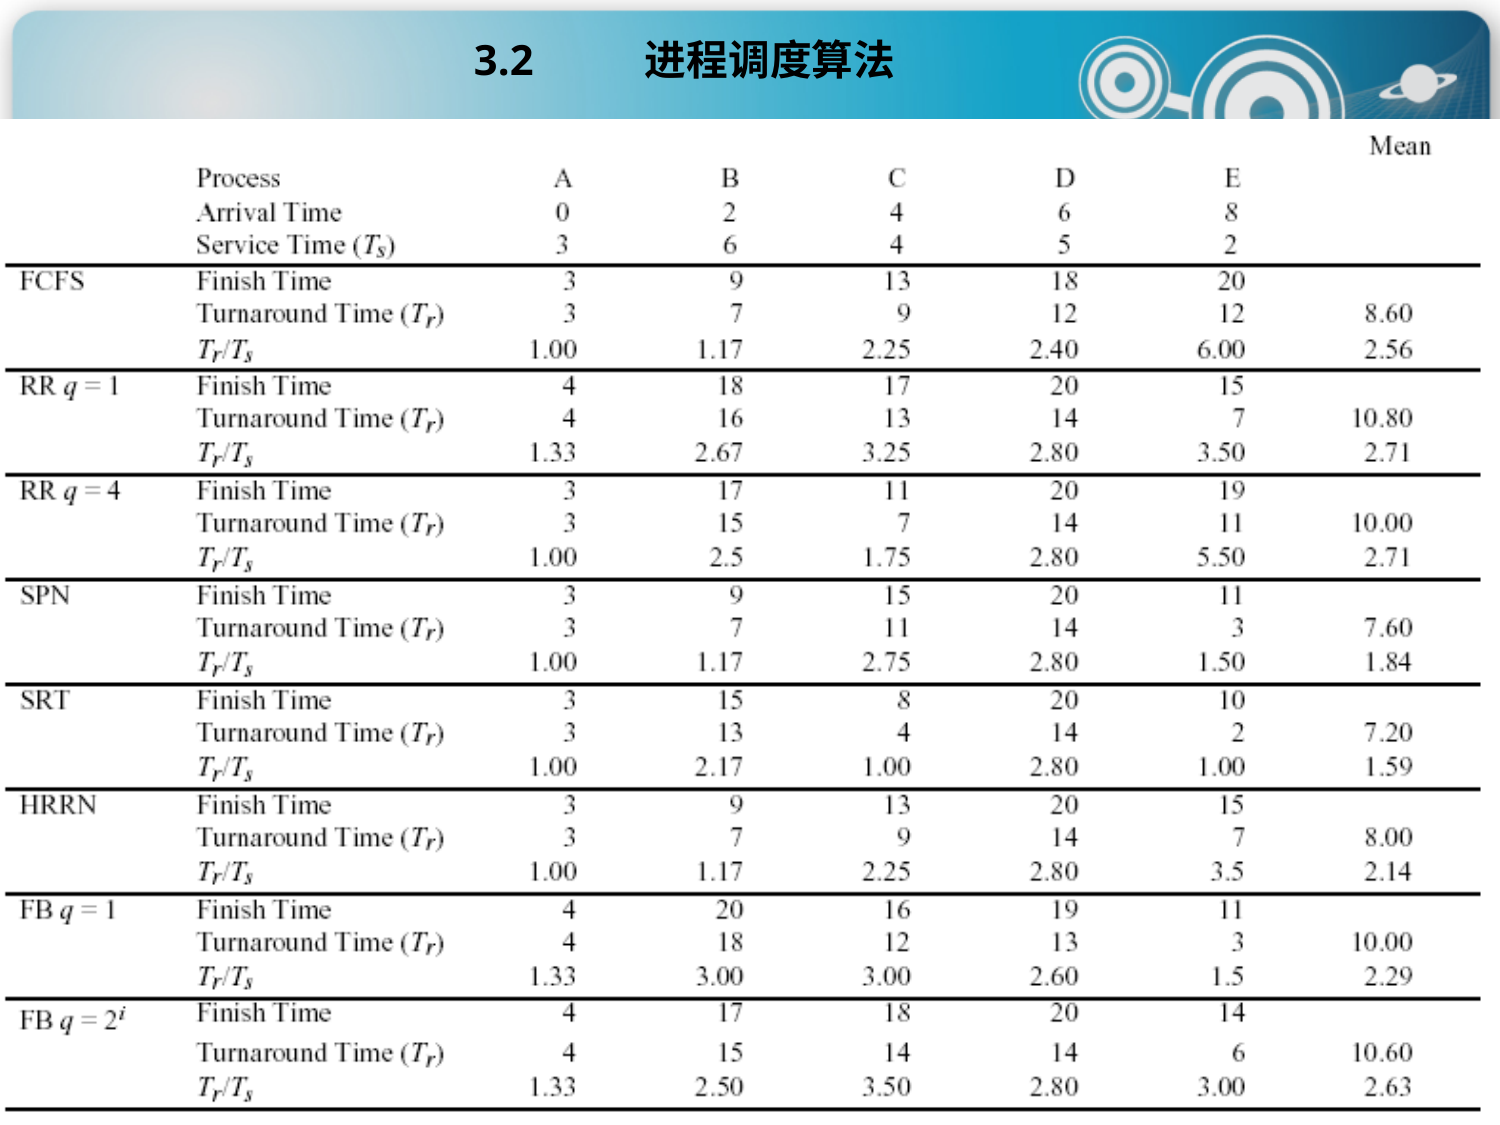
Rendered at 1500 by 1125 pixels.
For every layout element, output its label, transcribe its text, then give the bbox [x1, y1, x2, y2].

picture [0, 0, 1500, 1125]
text_box 3.2 进程调度算法 [459, 26, 910, 92]
